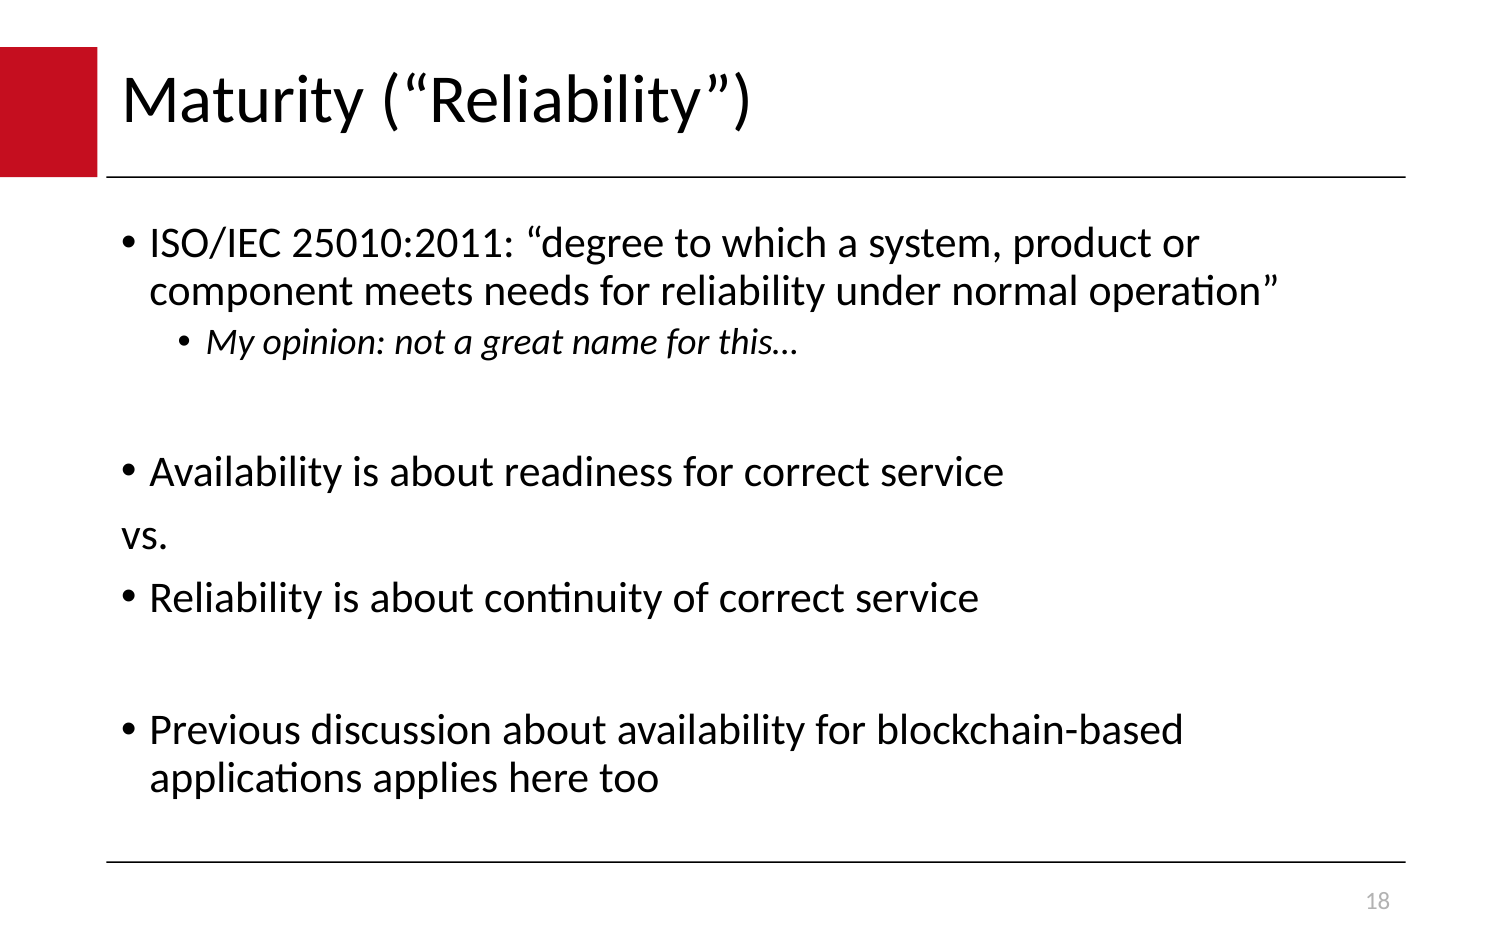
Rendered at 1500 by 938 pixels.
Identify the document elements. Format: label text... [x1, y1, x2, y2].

title Maturity (“Reliability”) [106, 47, 1406, 154]
slide_number 18 [1101, 880, 1406, 918]
list ISO/IEC 25010:2011: “degree to which a system, product or component meets needs for reliability under normal operation” My opinion: not a great name for this… Availability is about readiness for correct service vs. Reliability is about continuity of correct service Previous discussion about availability for blockchain-based applications applies here too [106, 212, 1406, 844]
